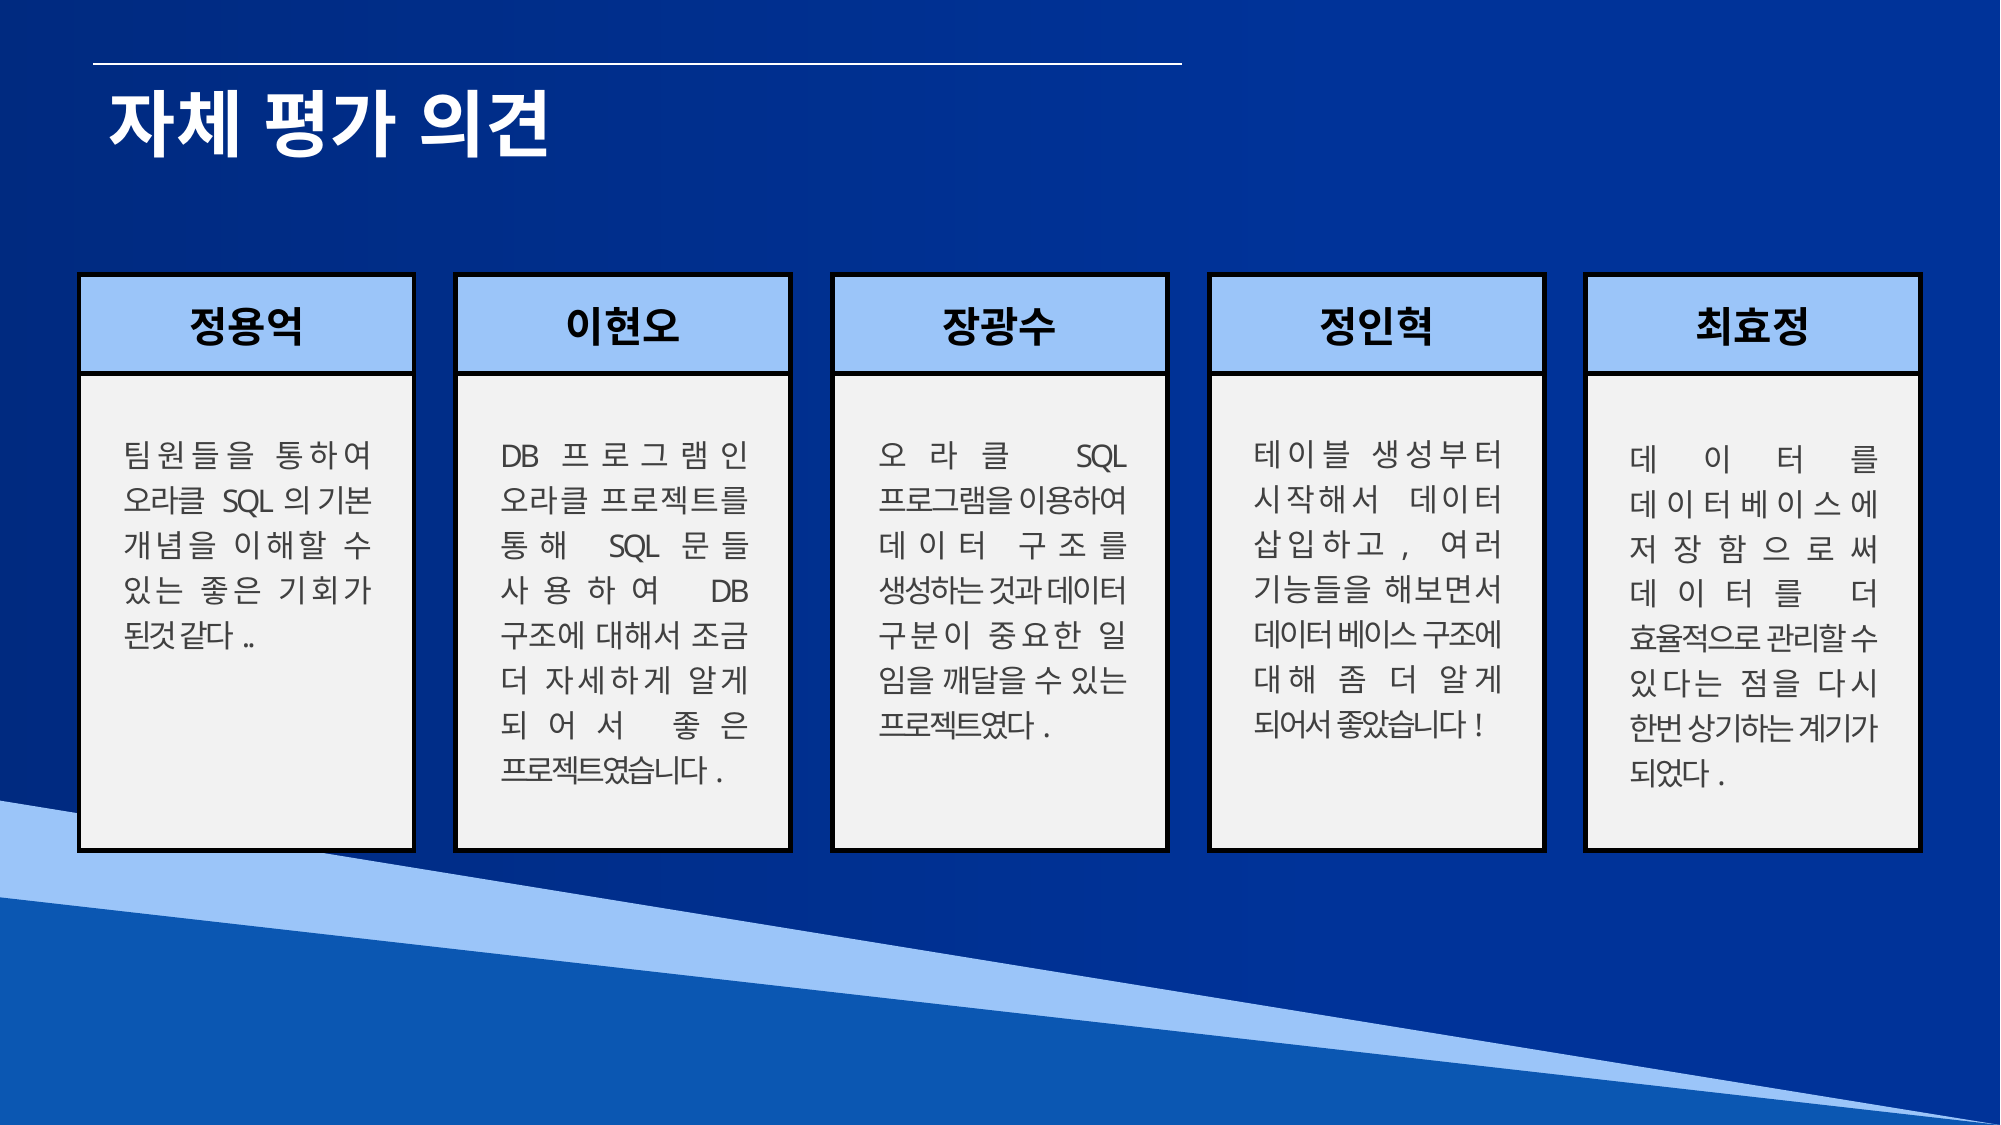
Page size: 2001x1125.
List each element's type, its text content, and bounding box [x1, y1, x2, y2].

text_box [0, 800, 2000, 1125]
text_box 자체 평가 의견 [93, 71, 569, 174]
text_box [78, 274, 1921, 851]
